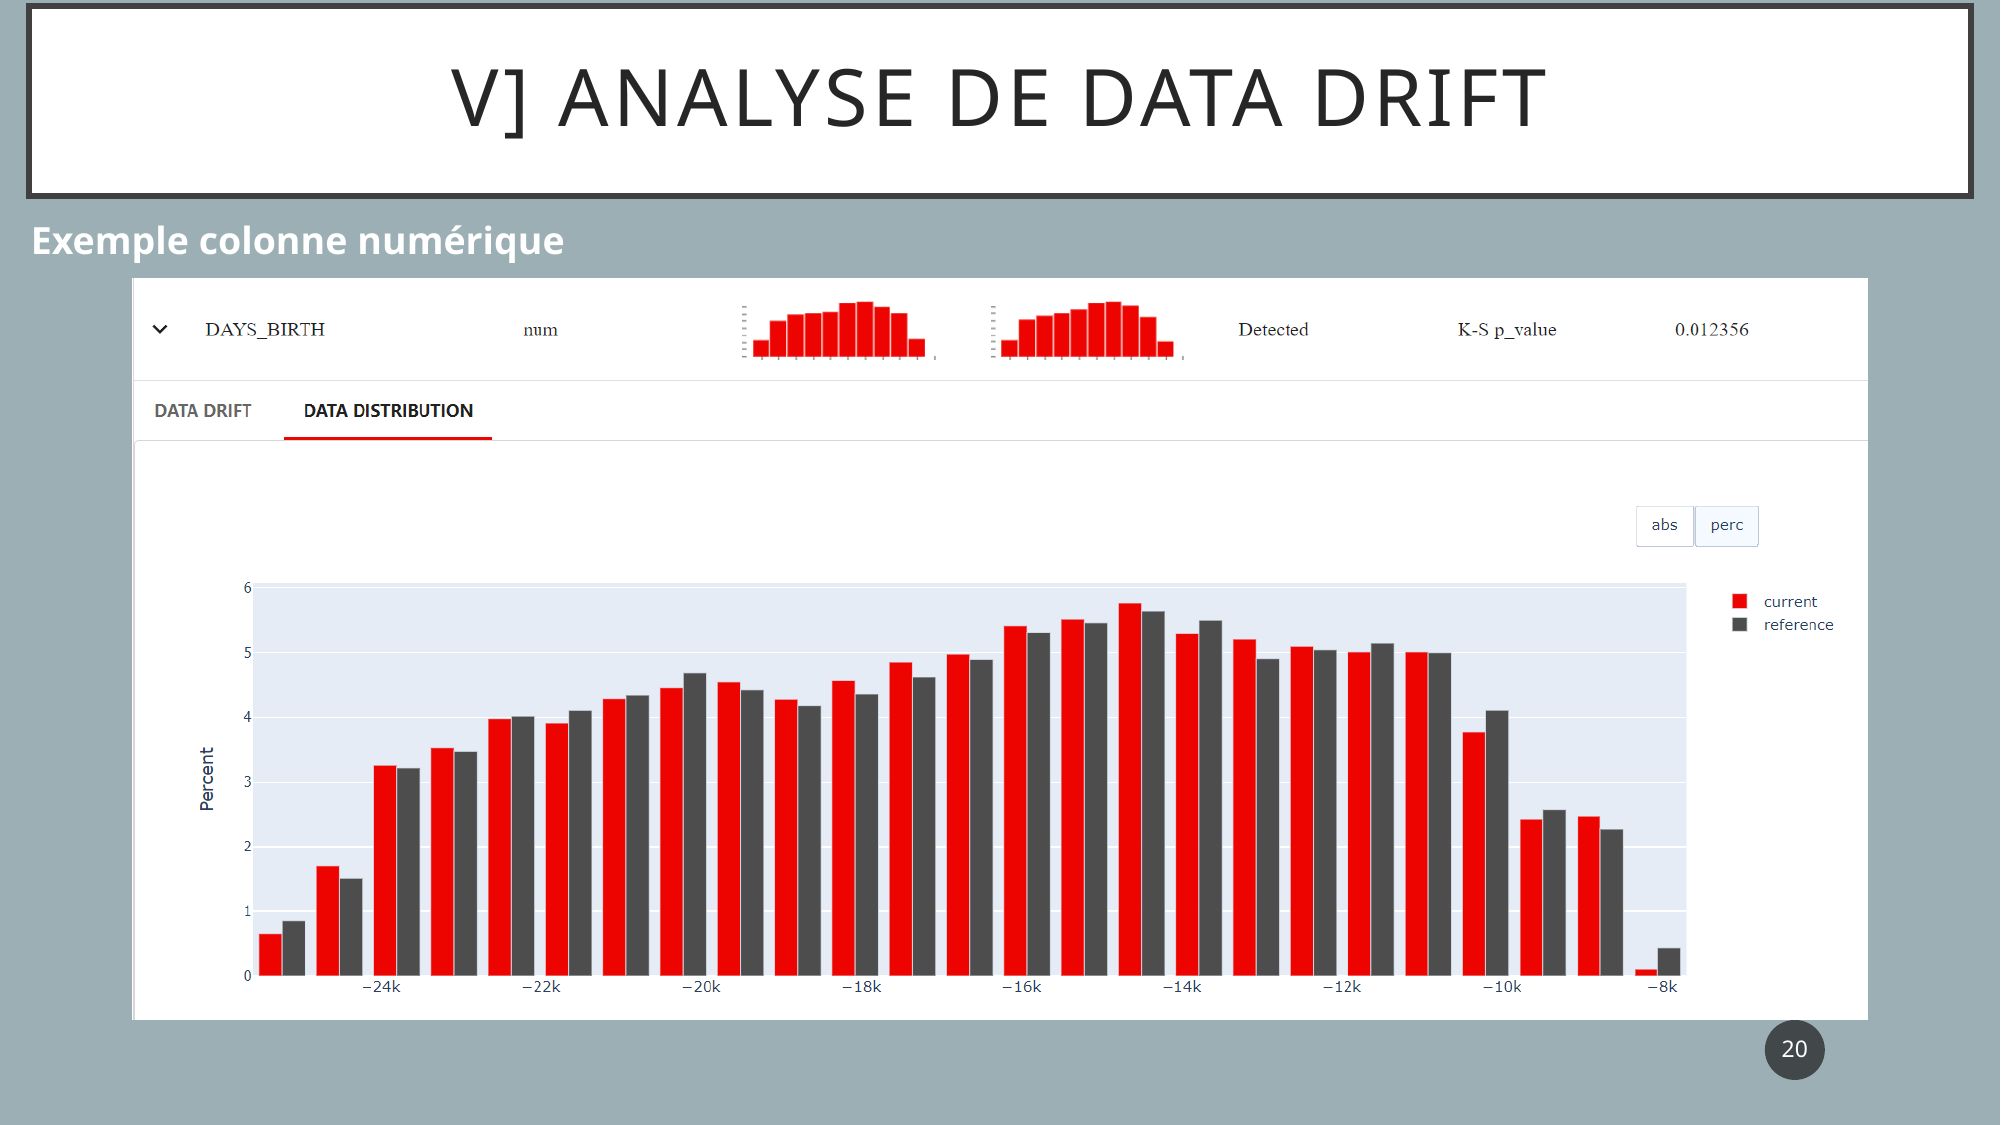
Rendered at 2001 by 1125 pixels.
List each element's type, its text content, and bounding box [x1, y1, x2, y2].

slide_number 20 [1764, 1020, 1825, 1080]
picture [132, 278, 1868, 1020]
text_box V] Analyse de data drift [29, 6, 1971, 197]
text_box Exemple colonne numérique [16, 209, 581, 360]
